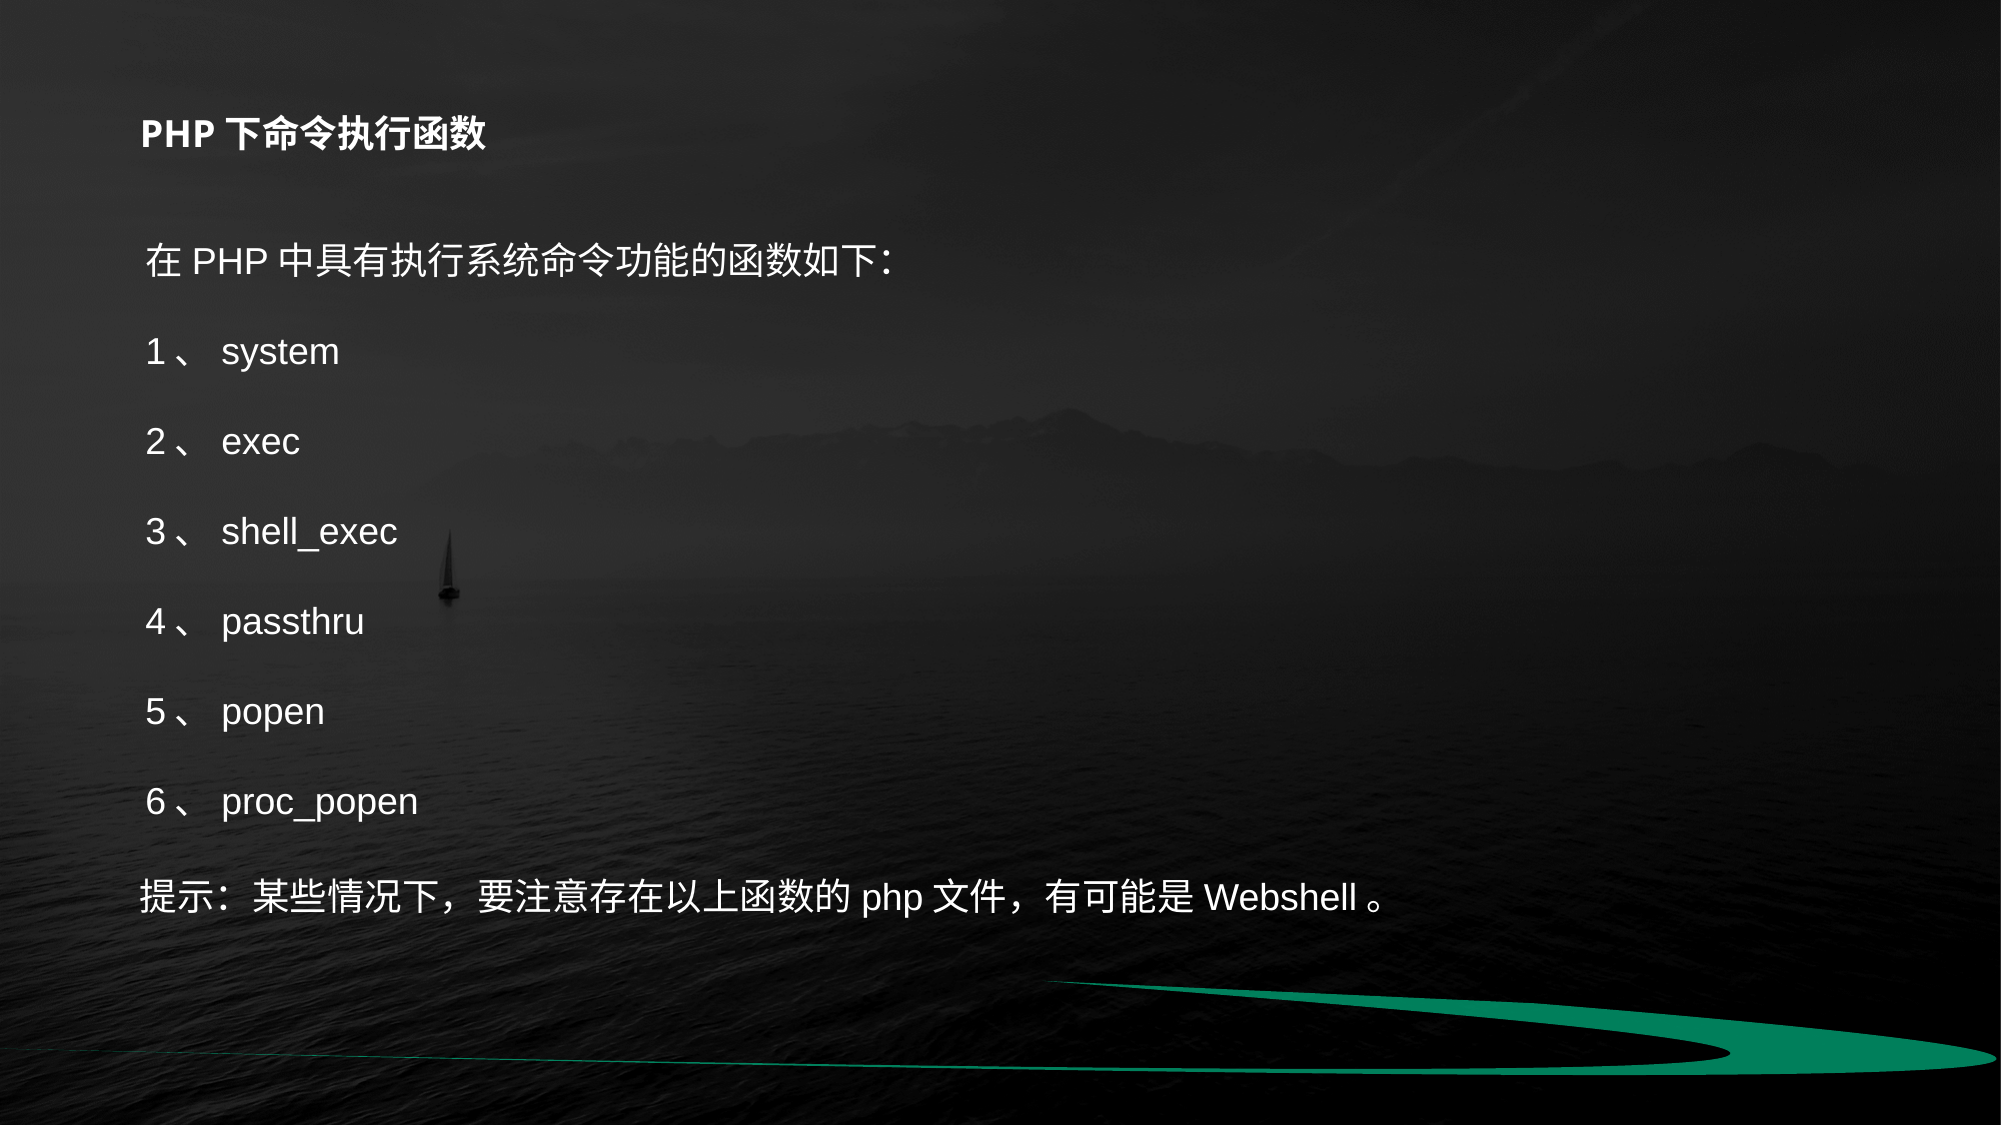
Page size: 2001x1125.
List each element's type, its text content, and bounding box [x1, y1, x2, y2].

text_box 在PHP中具有执行系统命令功能的函数如下： 1、system 2、exec 3、shell_exec 4、passthru 5、popen 6、proc_popen [130, 229, 1870, 830]
text_box [0, 979, 1998, 1077]
text_box 提示：某些情况下，要注意存在以上函数的php文件，有可能是Webshell。 [125, 865, 1864, 926]
text_box PHP下命令执行函数 [125, 102, 1864, 163]
picture [0, 0, 2001, 1125]
